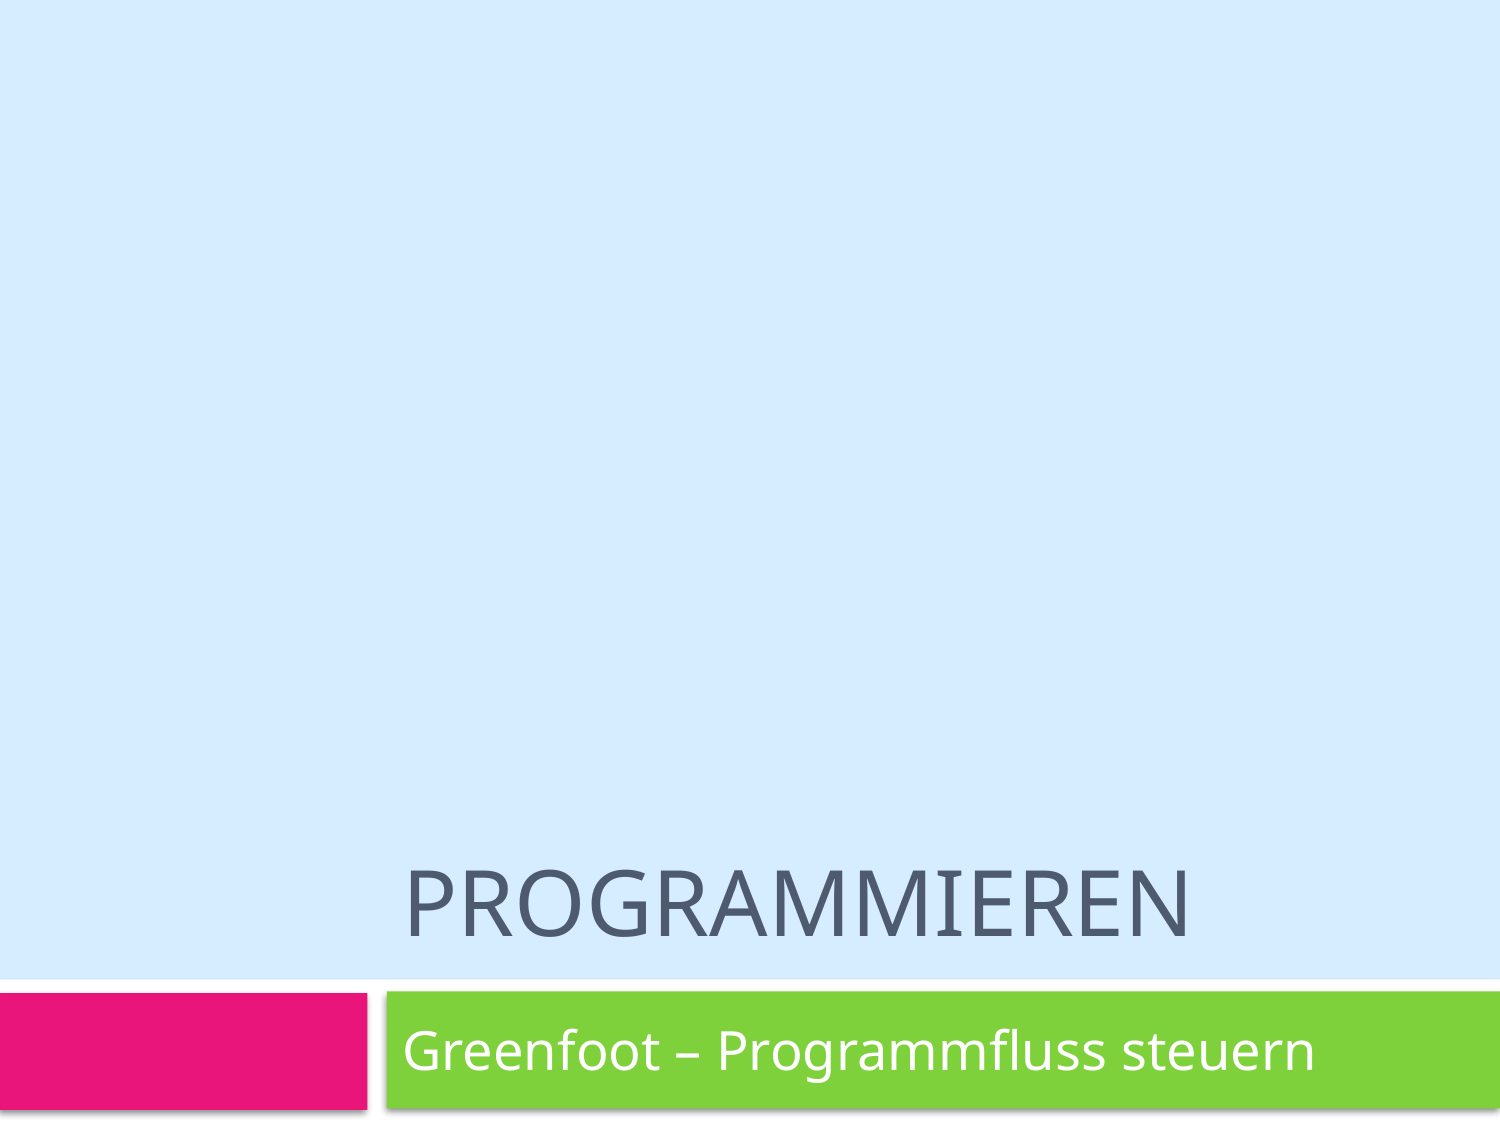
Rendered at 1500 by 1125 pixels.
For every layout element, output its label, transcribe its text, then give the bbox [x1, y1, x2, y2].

subtitle Greenfoot – Programmfluss steuern [387, 992, 1488, 1105]
title Programmieren [387, 662, 1450, 963]
